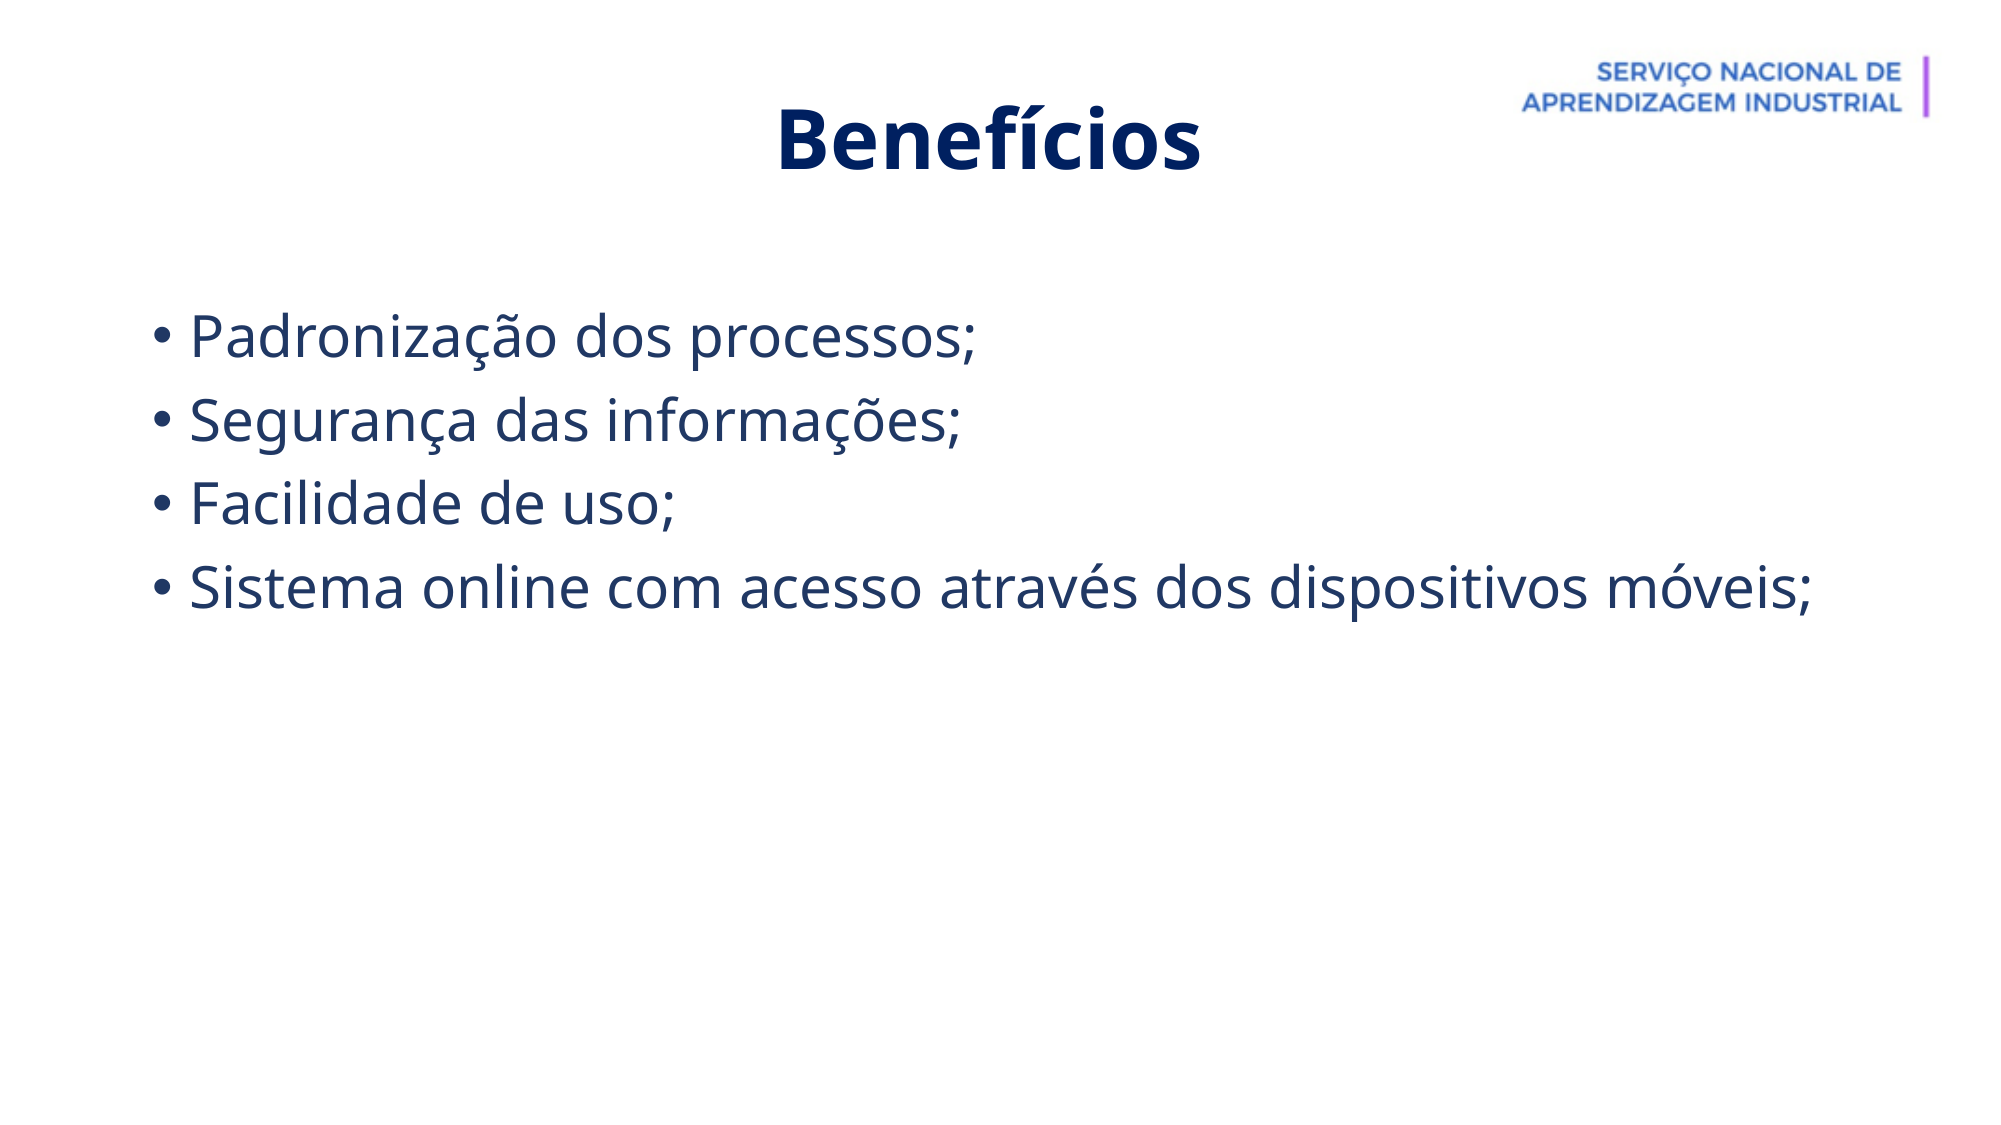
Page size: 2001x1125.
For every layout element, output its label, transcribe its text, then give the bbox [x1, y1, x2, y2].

picture [1863, 46, 1949, 123]
title Benefícios [137, 33, 1863, 252]
list Padronização dos processos; Segurança das informações; Facilidade de uso; Sistema online com acesso através dos dispositivos móveis; [137, 299, 1863, 1014]
